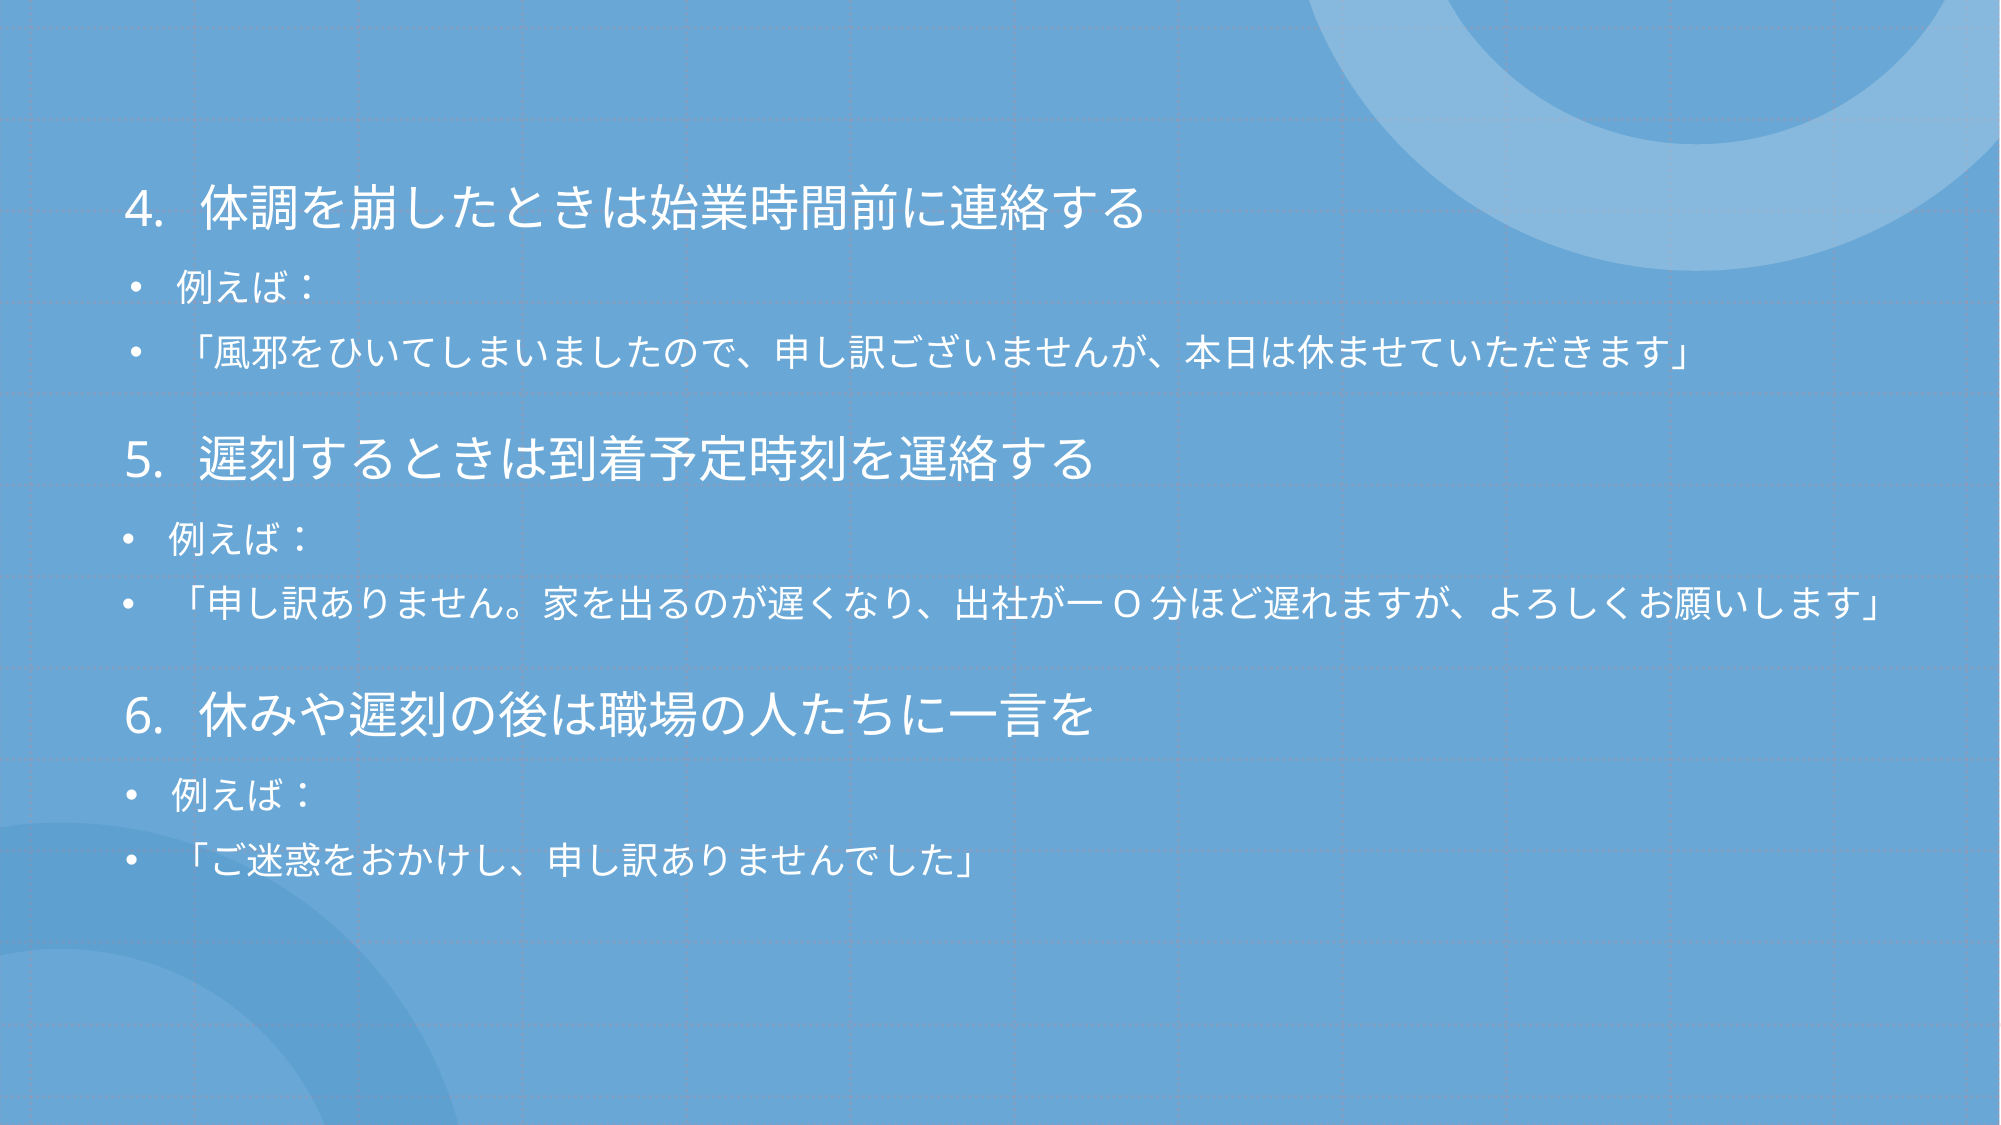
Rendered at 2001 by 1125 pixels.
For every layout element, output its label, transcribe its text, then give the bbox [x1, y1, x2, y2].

text_box 休みや遲刻の後は職場の人たちに一言を [109, 676, 1114, 752]
text_box 例えば： 「申し訳ありません。家を出るのが遅くなり、出社が一O分ほど遅れますが、よろしくお願いします」 [106, 505, 1916, 633]
text_box 例えば： 「風邪をひいてしまいましたので、申し訳ございませんが、本日は休ませていただきます」 [114, 253, 1724, 382]
text_box 遲刻するときは到着予定時刻を運絡する [109, 420, 1114, 496]
text_box 例えば： 「ご迷惑をおかけし、申し訳ありませんでした」 [109, 761, 1010, 890]
text_box 体調を崩したときは始業時間前に連絡する [109, 168, 1165, 244]
